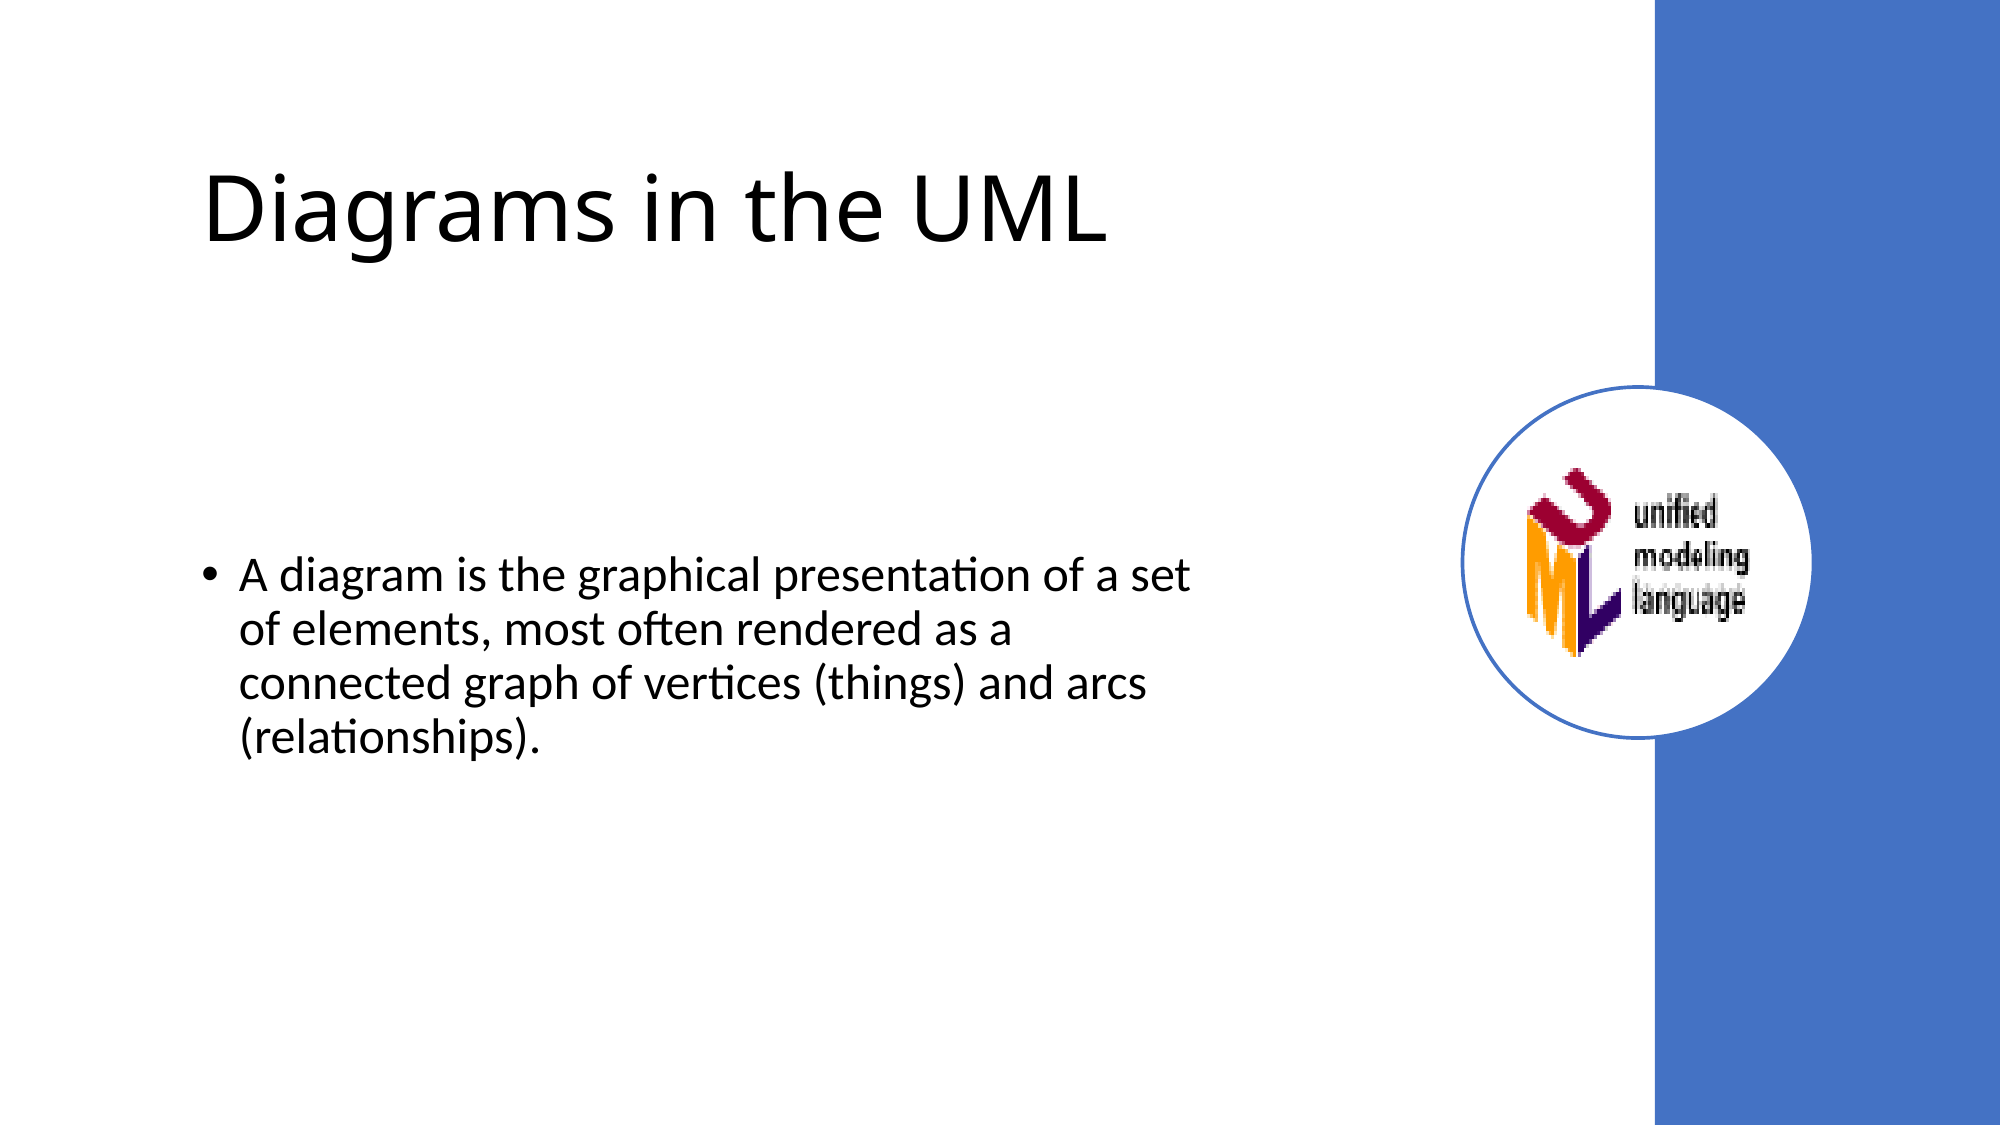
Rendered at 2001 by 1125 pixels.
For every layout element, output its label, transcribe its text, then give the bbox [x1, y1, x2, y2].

list A diagram is the graphical presentation of a set of elements, most often rendered as a connected graph of vertices (things) and arcs (relationships). [186, 373, 285, 940]
title Diagrams in the UML [186, 102, 1413, 321]
text_box [1704, 398, 1815, 727]
picture [1525, 468, 1759, 657]
text_box [1654, 0, 2000, 1125]
text_box [285, 222, 1704, 1078]
